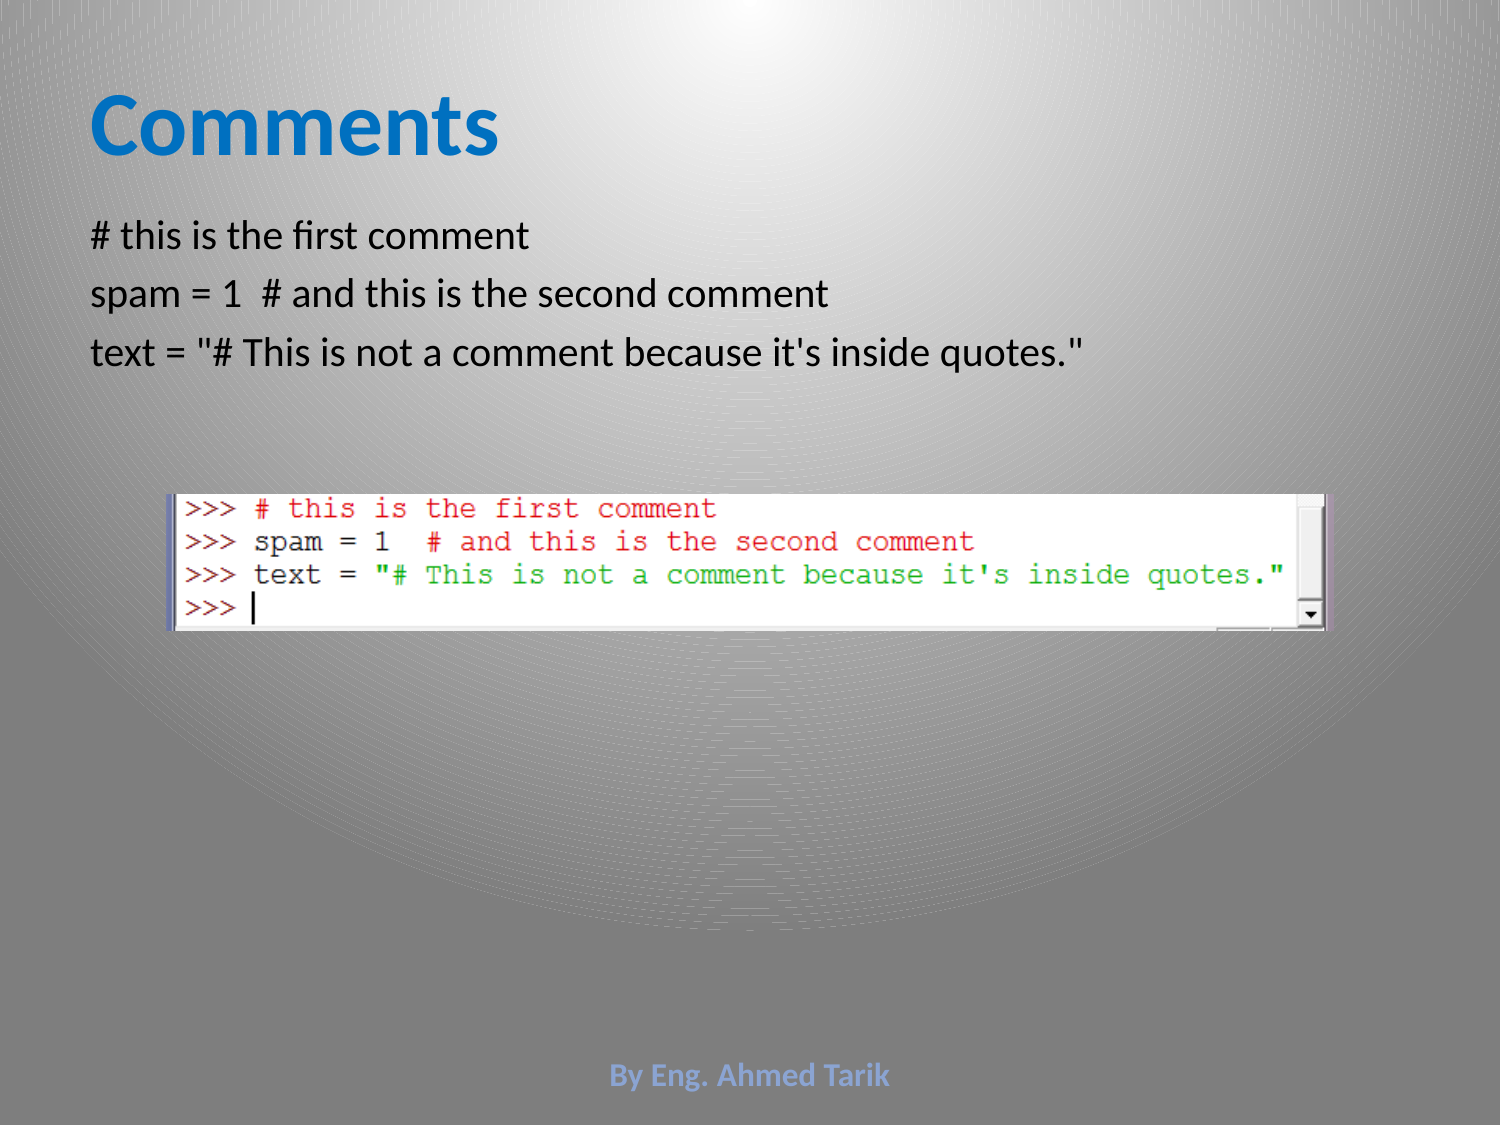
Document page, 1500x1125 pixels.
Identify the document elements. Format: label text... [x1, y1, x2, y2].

list # this is the first comment spam = 1 # and this is the second comment text = "# This is not a comment because it's inside quotes." [75, 200, 1425, 400]
footer By Eng. Ahmed Tarik [512, 1042, 988, 1103]
title Comments [75, 24, 1425, 200]
picture [166, 494, 1334, 631]
